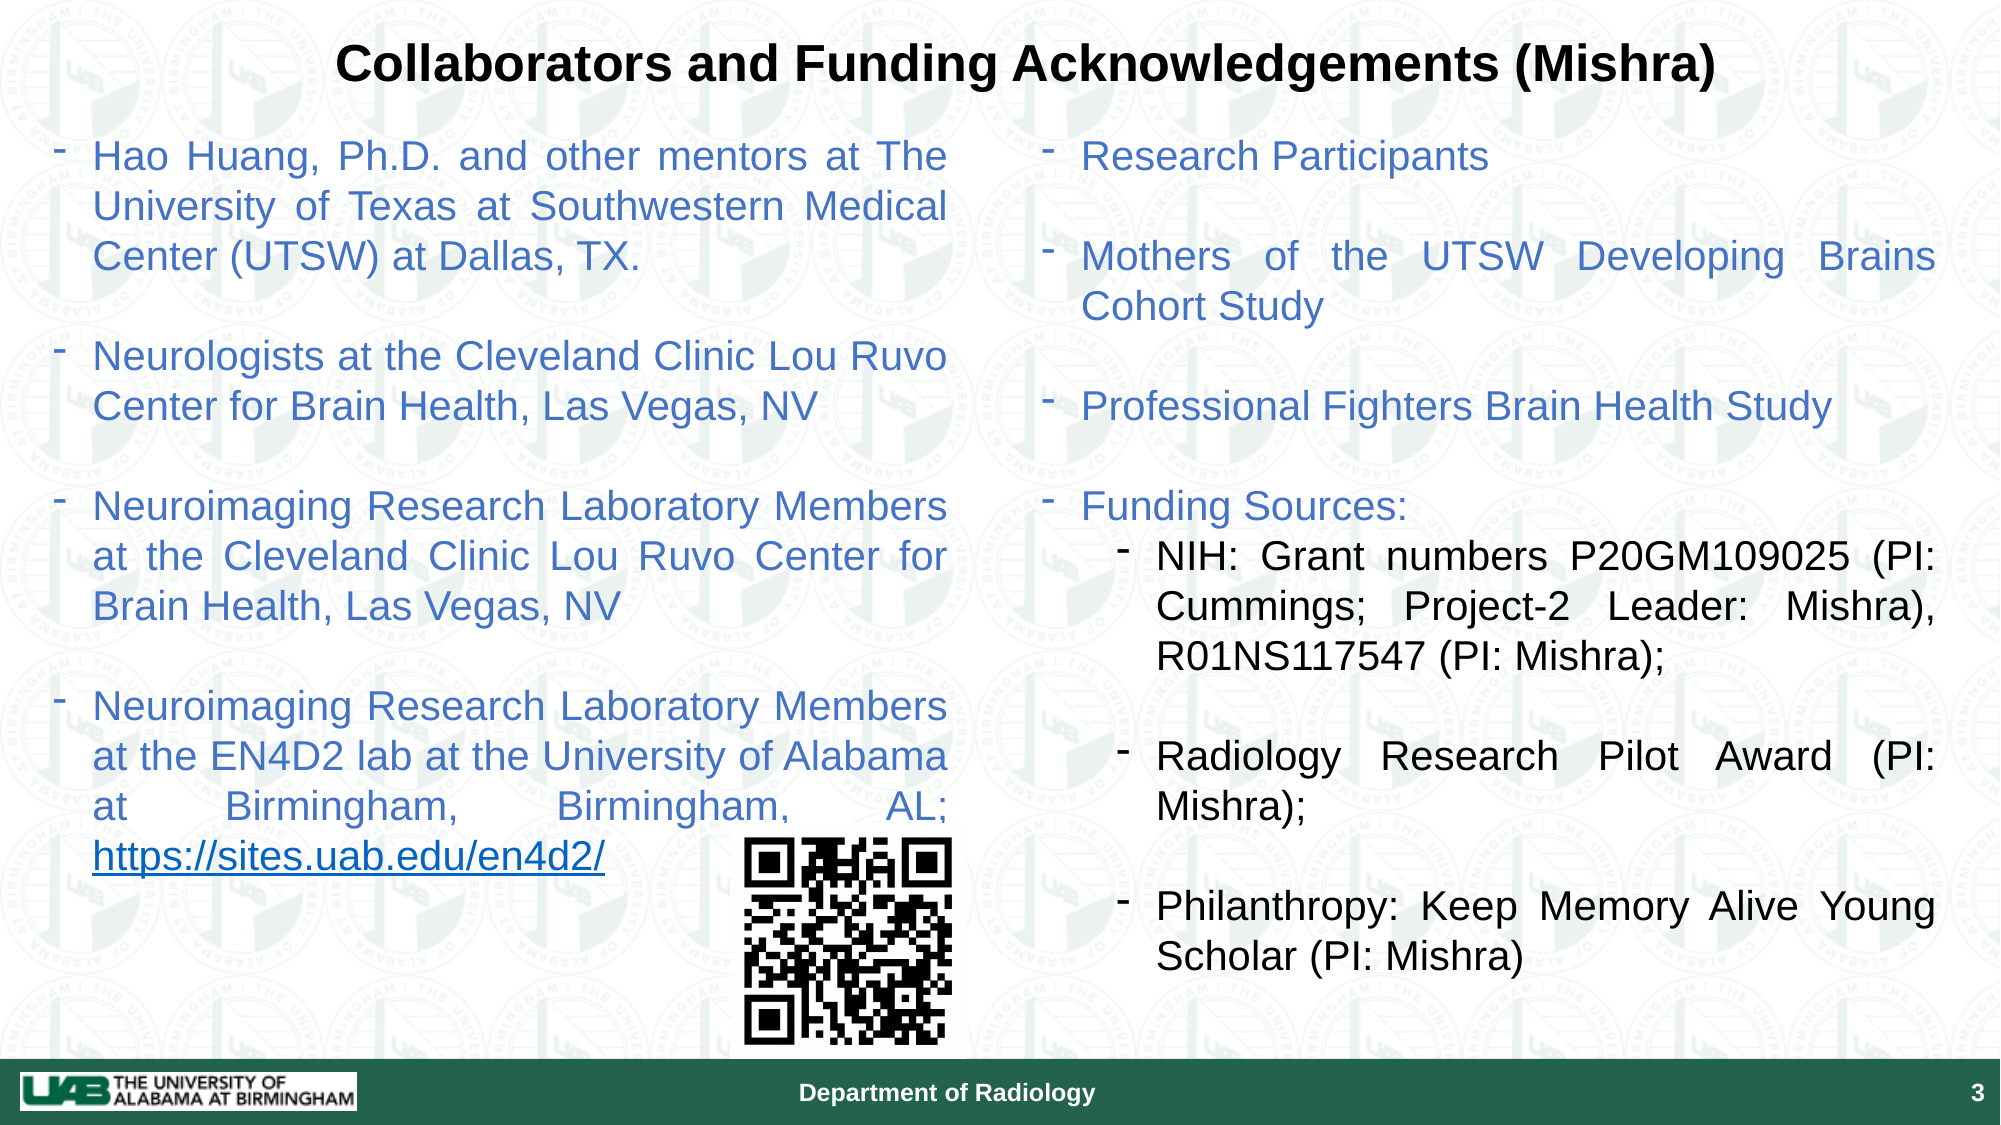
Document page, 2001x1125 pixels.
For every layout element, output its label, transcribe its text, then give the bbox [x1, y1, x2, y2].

text_box Research Participants Mothers of the UTSW Developing Brains Cohort Study Professional Fighters Brain Health Study Funding Sources: NIH: Grant numbers P20GM109025 (PI: Cummings; Project-2 Leader: Mishra), R01NS117547 (PI: Mishra); Radiology Research Pilot Award (PI: Mishra); Philanthropy: Keep Memory Alive Young Scholar (PI: Mishra) [1026, 121, 1952, 987]
picture [730, 823, 966, 1059]
text_box Collaborators and Funding Acknowledgements (Mishra) [307, 22, 1746, 100]
text_box [0, 1058, 2000, 1125]
footer Department of Radiology [609, 1061, 1285, 1122]
slide_number 3 [1550, 1061, 2000, 1122]
text_box Hao Huang, Ph.D. and other mentors at The University of Texas at Southwestern Medical Center (UTSW) at Dallas, TX. Neurologists at the Cleveland Clinic Lou Ruvo Center for Brain Health, Las Vegas, NV Neuroimaging Research Laboratory Members at the Cleveland Clinic Lou Ruvo Center for Brain Health, Las Vegas, NV Neuroimaging Research Laboratory Members at the EN4D2 lab at the University of Alabama at Birmingham, Birmingham, AL; https://sites.uab.edu/en4d2/ [38, 121, 964, 1037]
picture [20, 1072, 357, 1111]
